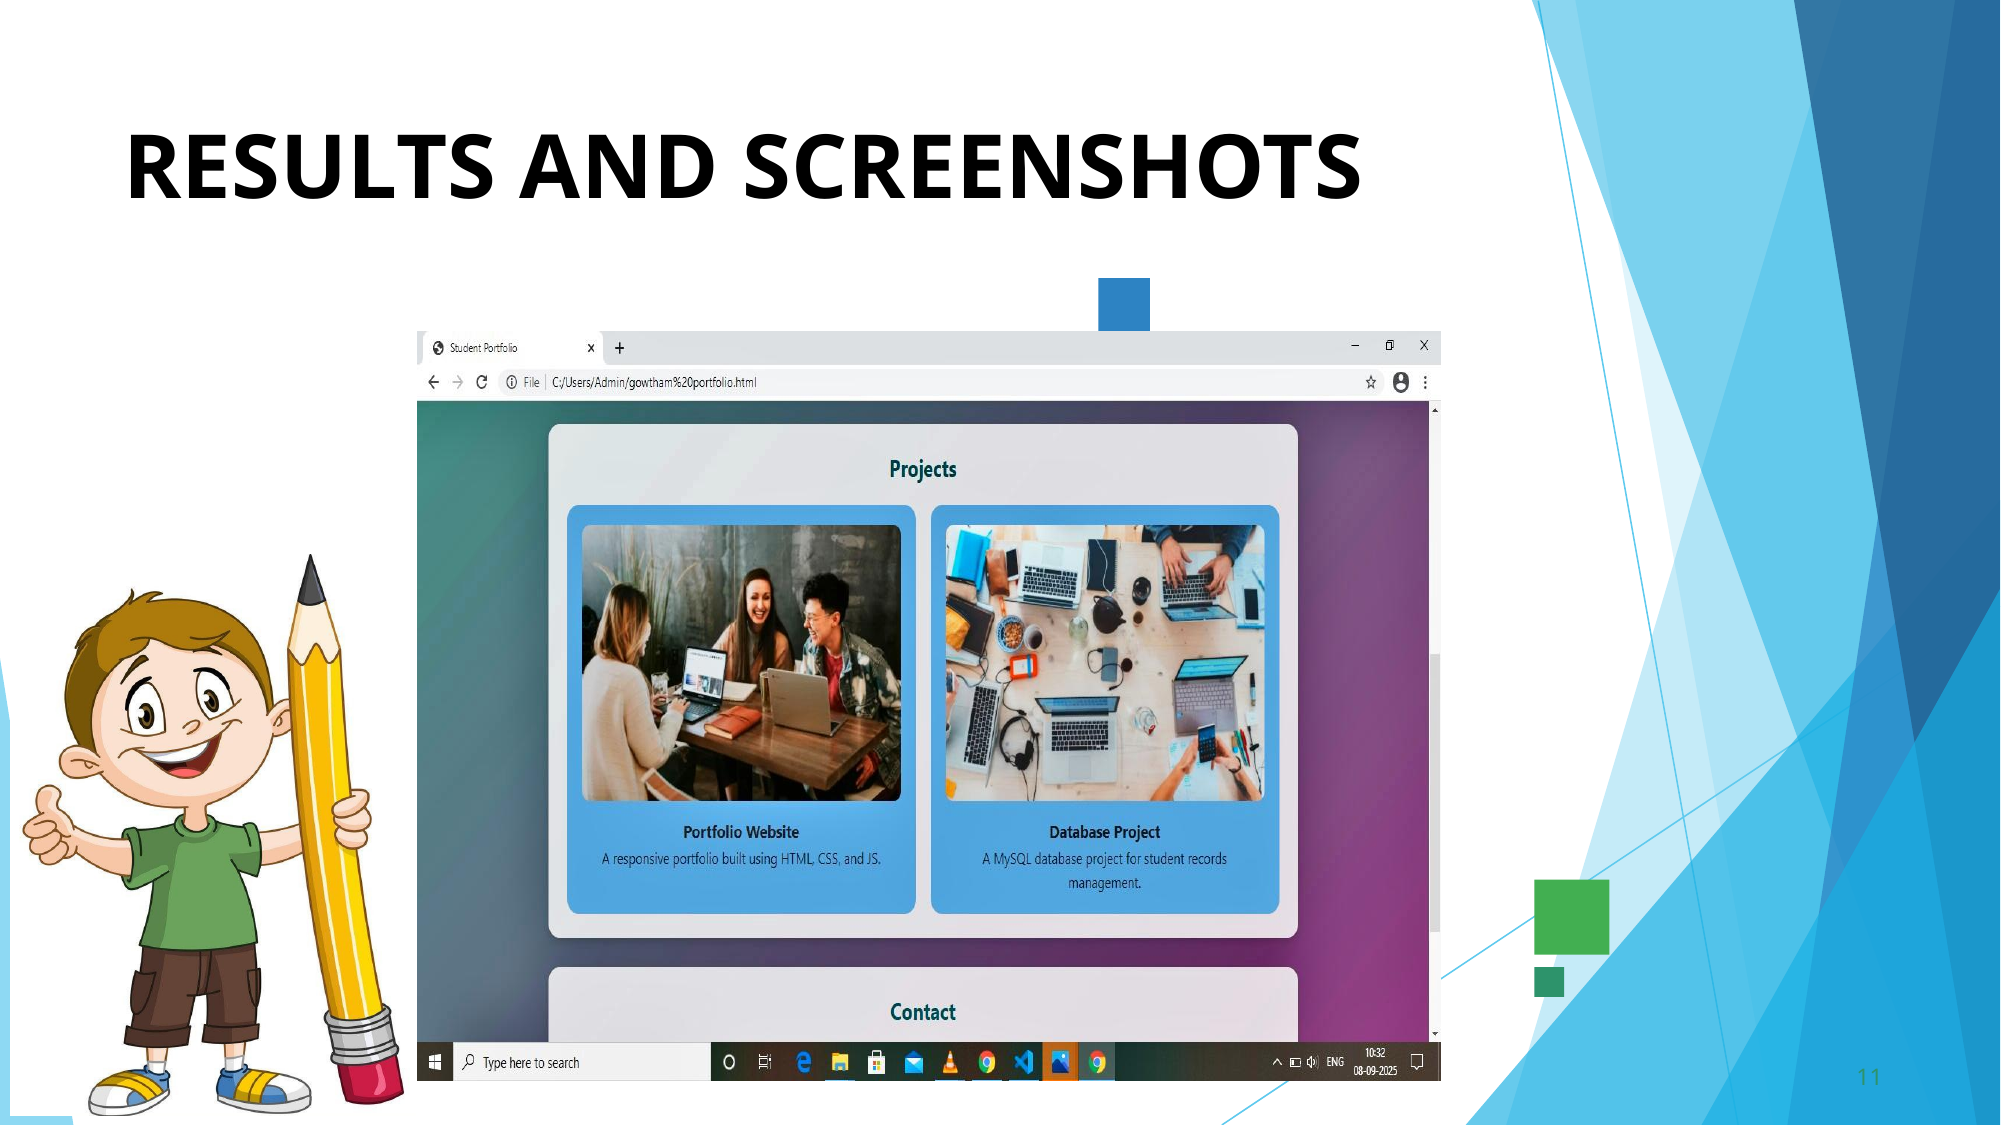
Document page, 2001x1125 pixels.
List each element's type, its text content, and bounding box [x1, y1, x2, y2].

title RESULTS AND SCREENSHOTS [121, 107, 1513, 298]
text_box [1534, 879, 1610, 955]
text_box [1445, 386, 1850, 543]
text_box 11 [1849, 1061, 1888, 1095]
picture [10, 330, 1442, 1116]
text_box [1098, 298, 1150, 329]
text_box [1534, 967, 1565, 997]
